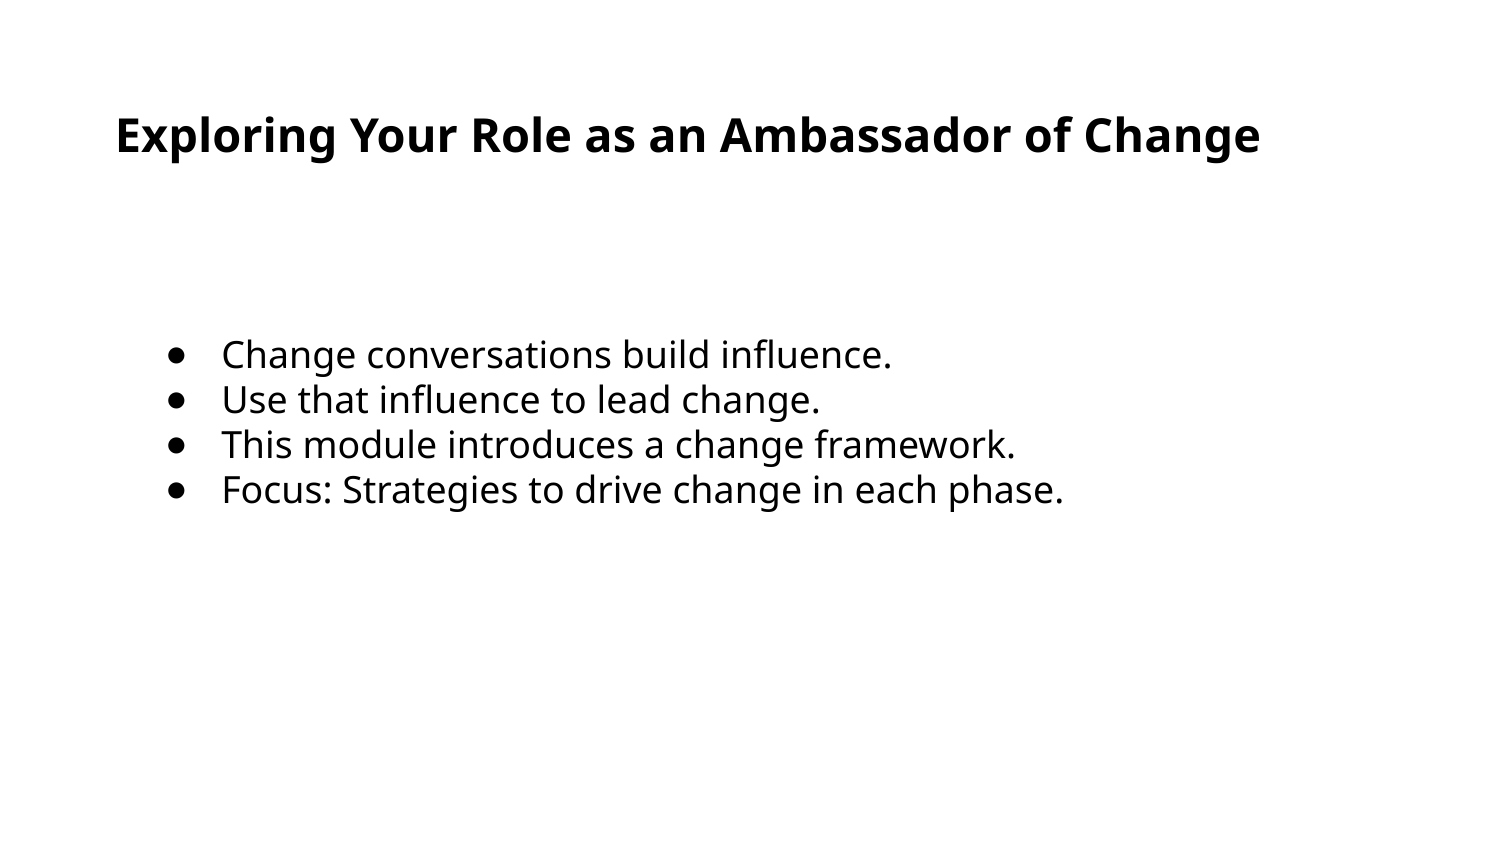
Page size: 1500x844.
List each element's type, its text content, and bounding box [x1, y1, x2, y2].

title Exploring Your Role as an Ambassador of Change [99, 99, 1307, 157]
text_box Change conversations build influence. Use that influence to lead change. This module introduces a change framework. Focus: Strategies to drive change in each phase. [131, 315, 1307, 526]
text_box [99, 157, 655, 213]
